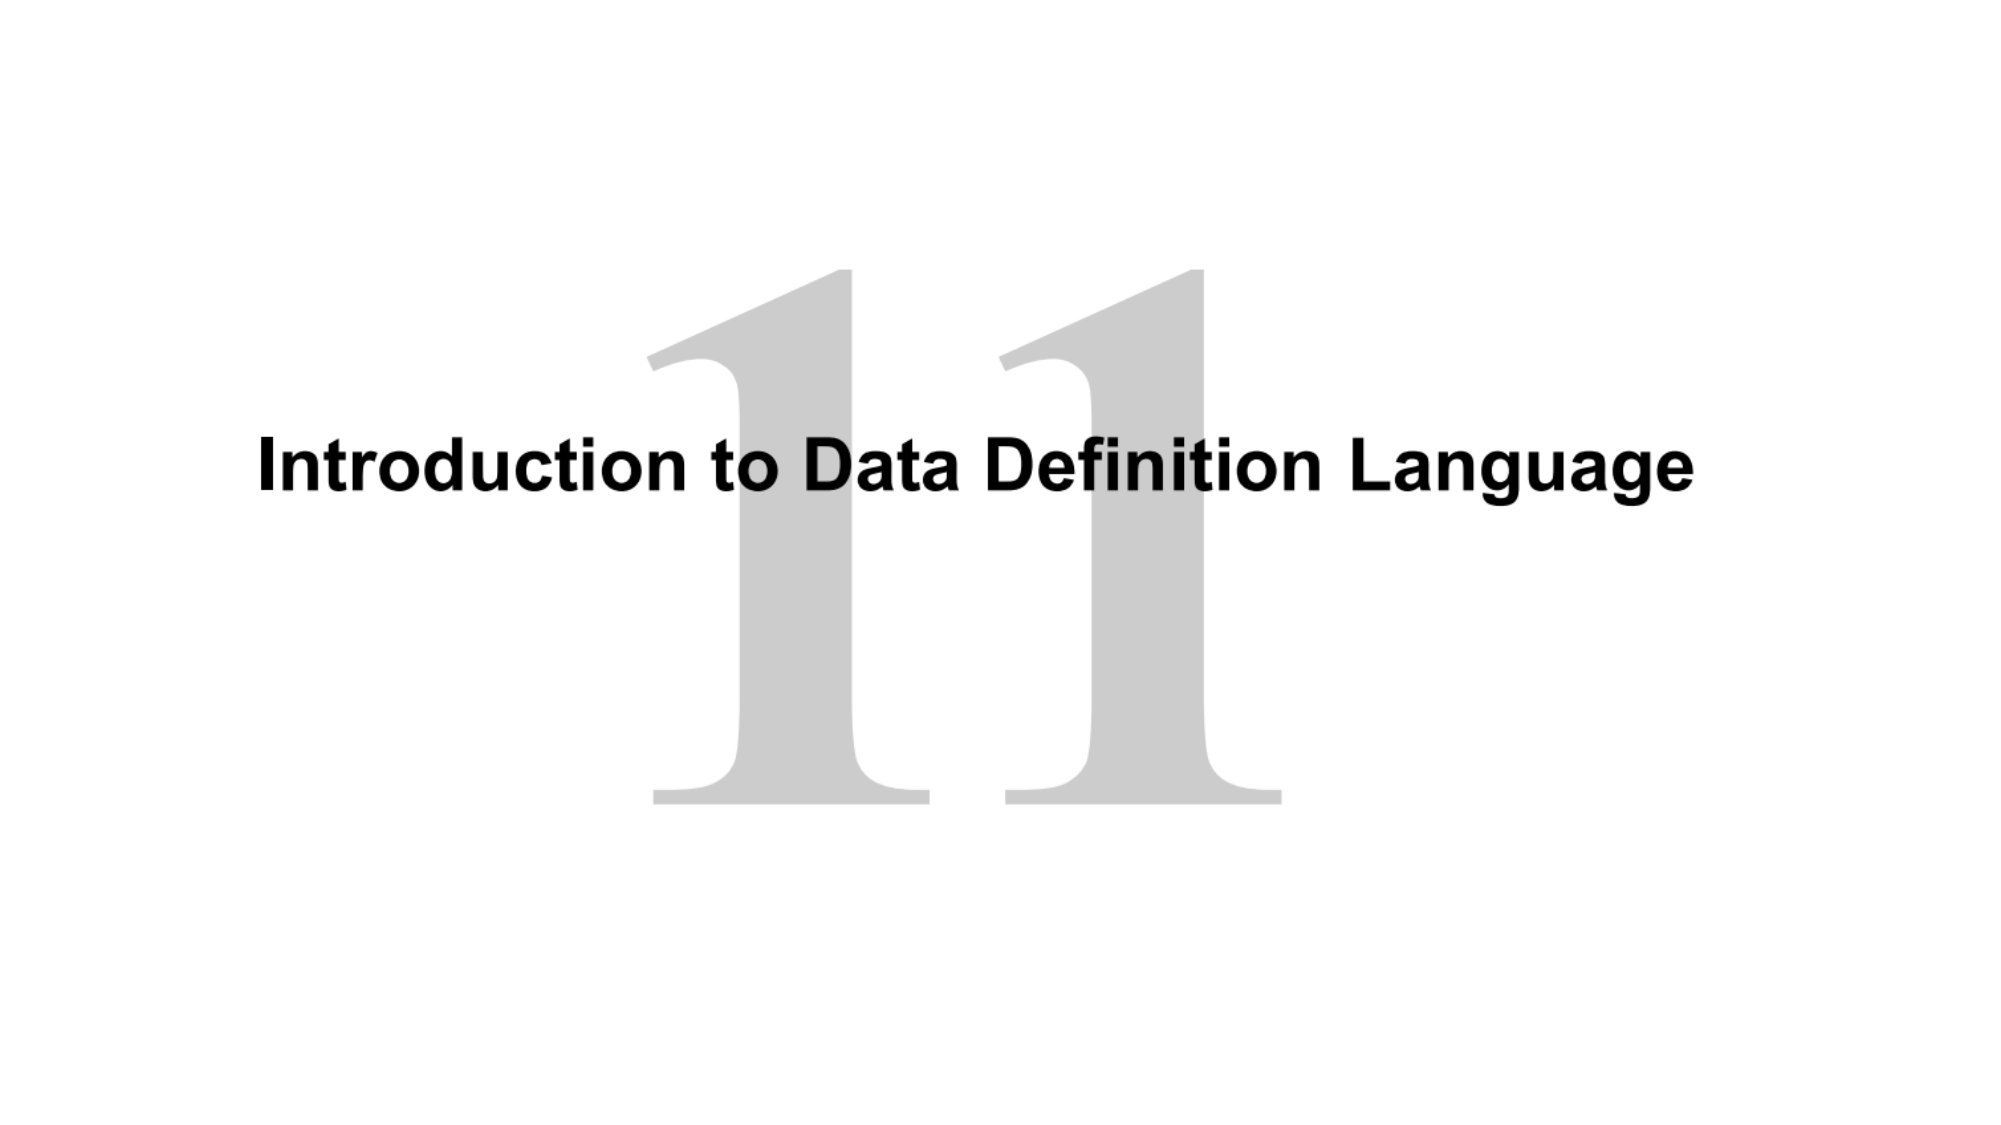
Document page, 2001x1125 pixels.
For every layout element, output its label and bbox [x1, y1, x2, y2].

picture [0, 56, 2000, 1069]
